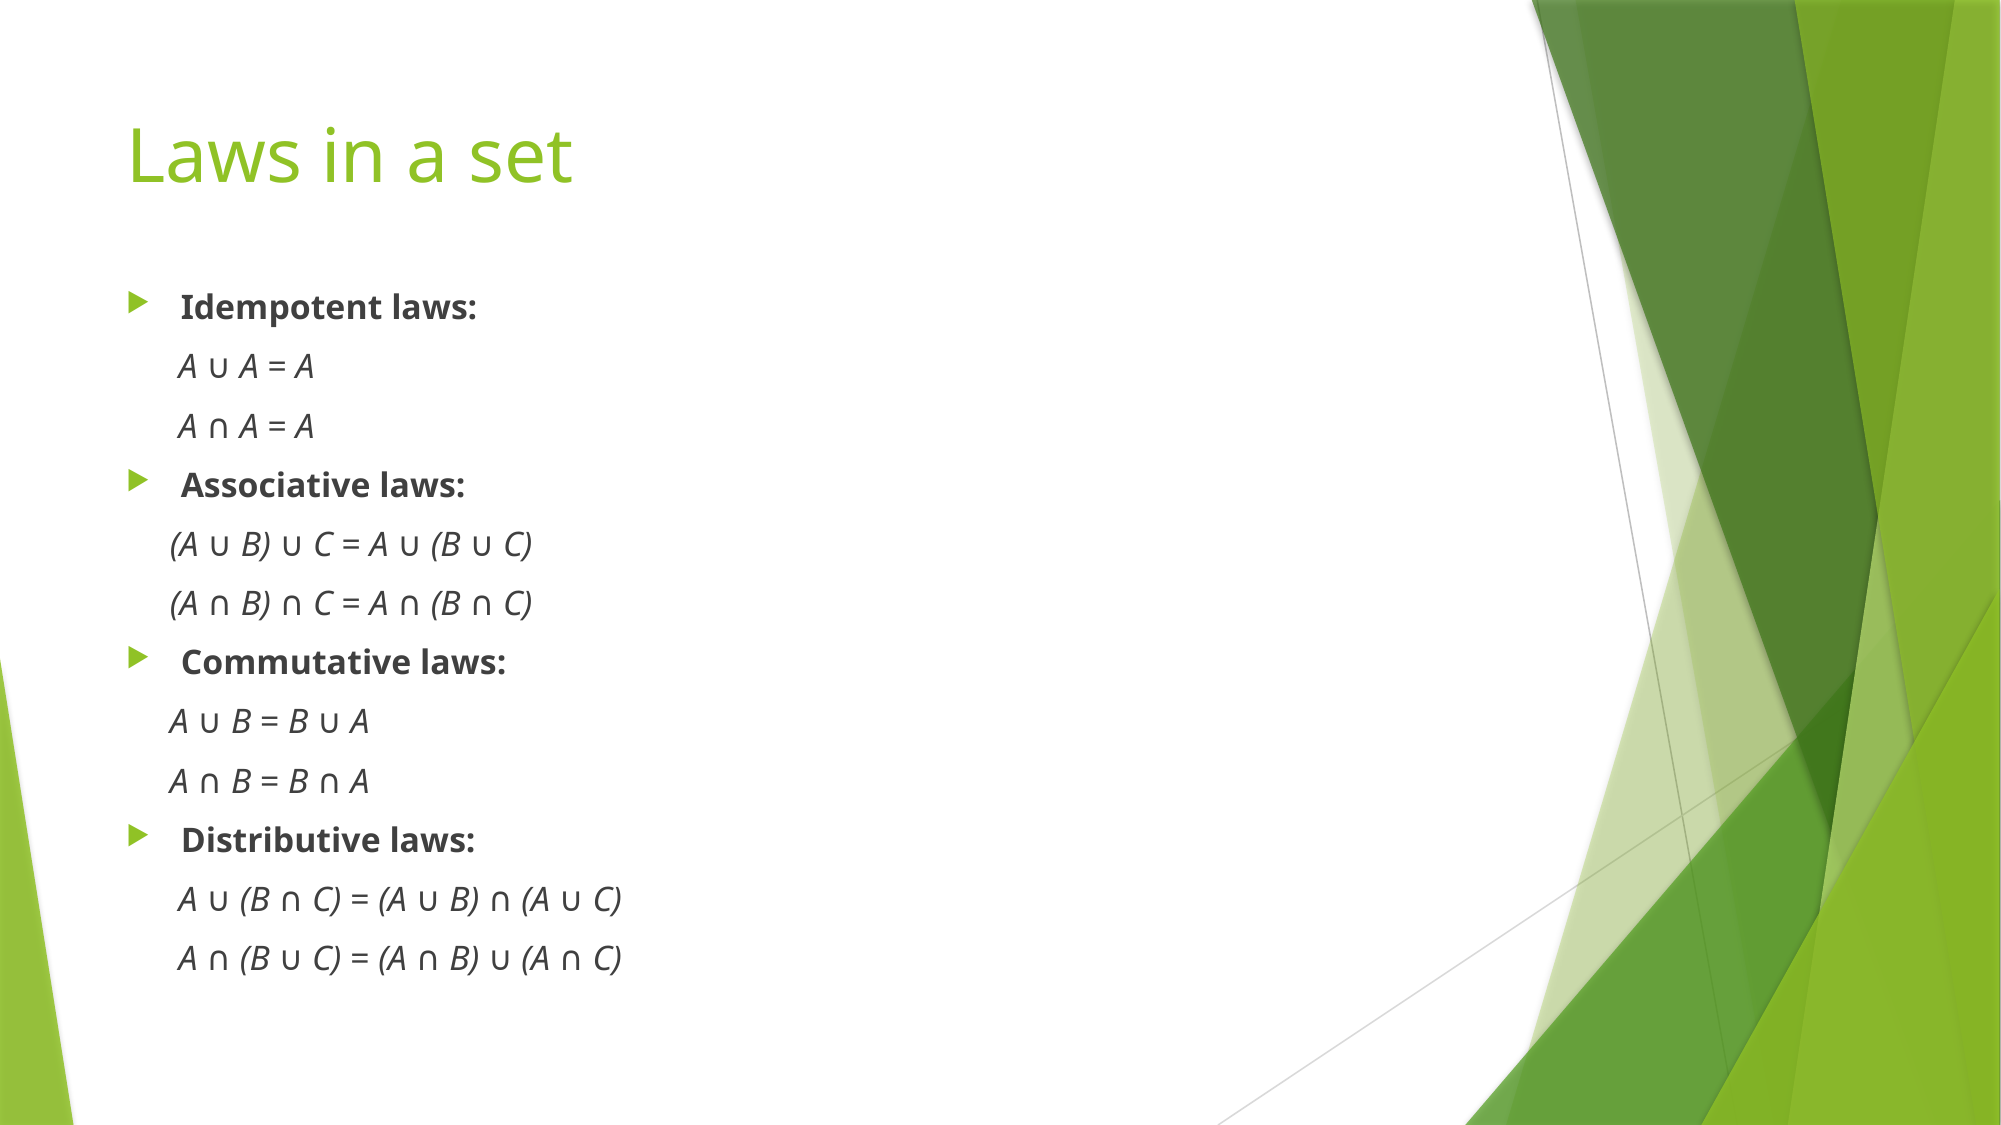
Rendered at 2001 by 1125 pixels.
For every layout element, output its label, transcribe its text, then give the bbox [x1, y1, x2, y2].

list Idempotent laws: A ∪ A = A A ∩ A = A Associative laws: (A ∪ B) ∪ C = A ∪ (B ∪ C) (A ∩ B) ∩ C = A ∩ (B ∩ C) Commutative laws: A ∪ B = B ∪ A A ∩ B = B ∩ A Distributive laws: A ∪ (B ∩ C) = (A ∪ B) ∩ (A ∪ C) A ∩ (B ∪ C) = (A ∩ B) ∪ (A ∩ C) [111, 278, 1522, 991]
title Laws in a set [111, 99, 1522, 278]
